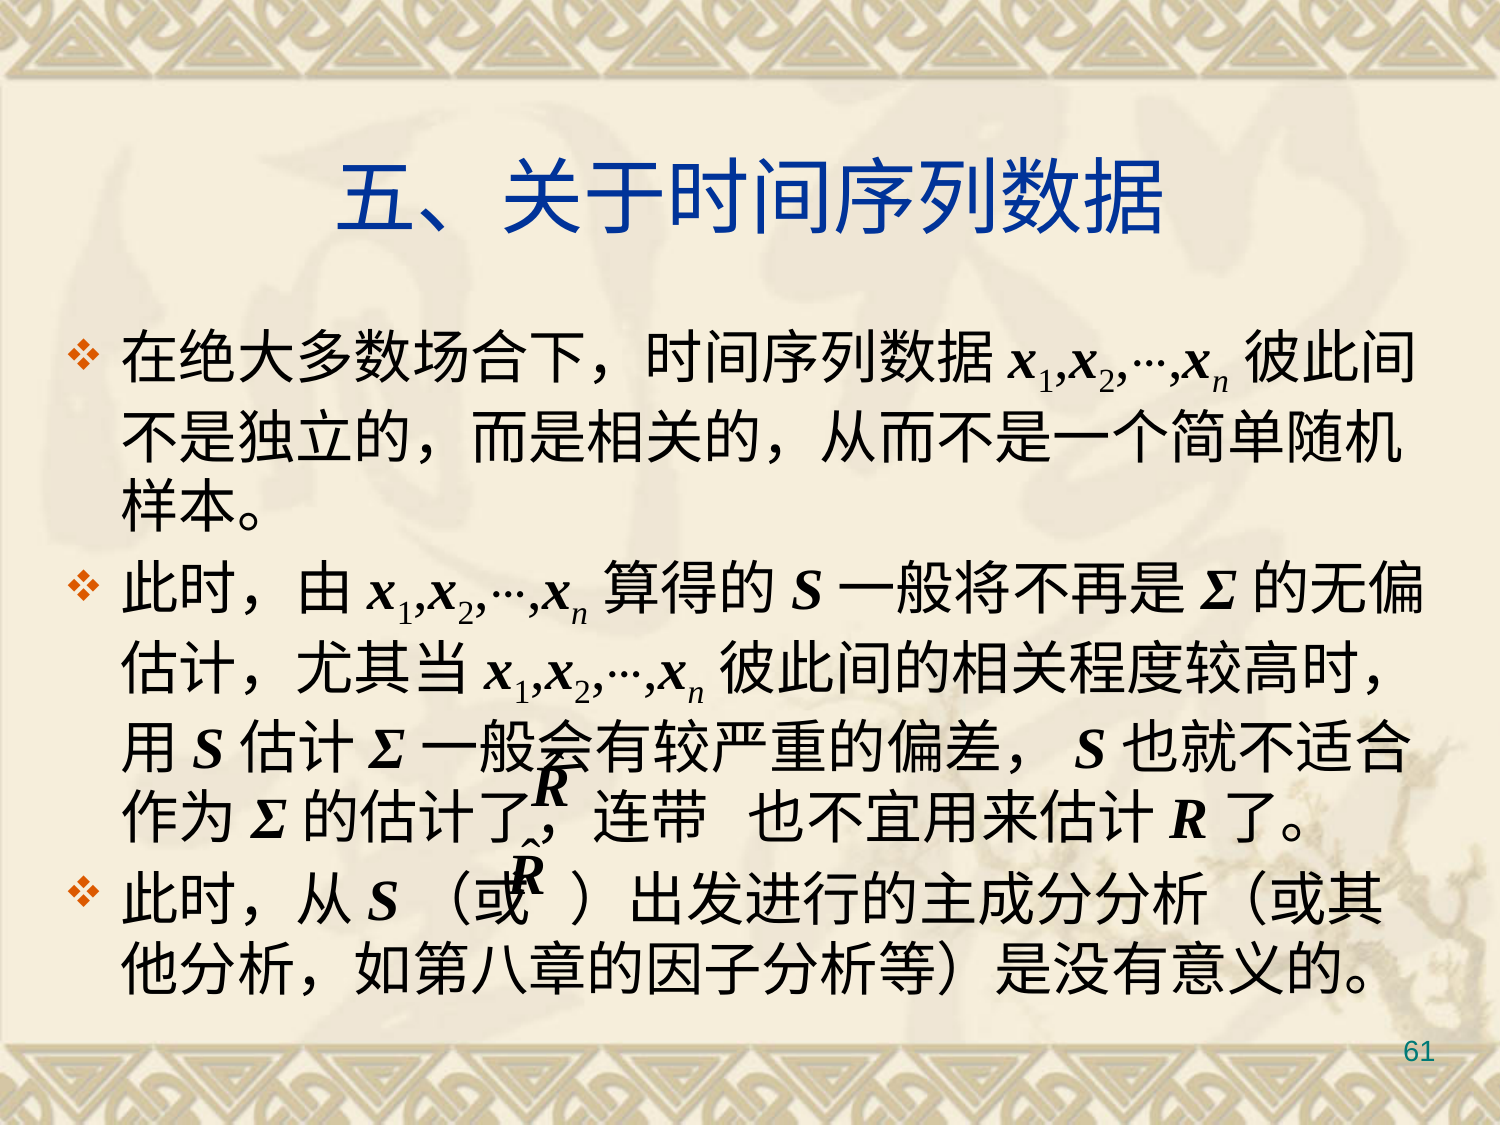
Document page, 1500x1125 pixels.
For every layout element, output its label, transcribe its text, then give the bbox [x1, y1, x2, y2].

slide_number 61 [1074, 1024, 1451, 1103]
list 在绝大多数场合下，时间序列数据x1,x2,⋯,xn彼此间不是独立的，而是相关的，从而不是一个简单随机样本。 此时，由x1,x2,⋯,xn算得的S一般将不再是Σ的无偏估计，尤其当x1,x2,⋯,xn彼此间的相关程度较高时，用S估计Σ一般会有较严重的偏差，S也就不适合作为Σ的估计了，连带 也不宜用来估计R了。 此时，从S（或 ）出发进行的主成分分析（或其他分析，如第八章的因子分析等）是没有意义的。 [49, 312, 1451, 1001]
title 五、关于时间序列数据 [49, 99, 1451, 288]
picture [0, 0, 1500, 1125]
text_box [501, 833, 551, 899]
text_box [525, 745, 574, 811]
